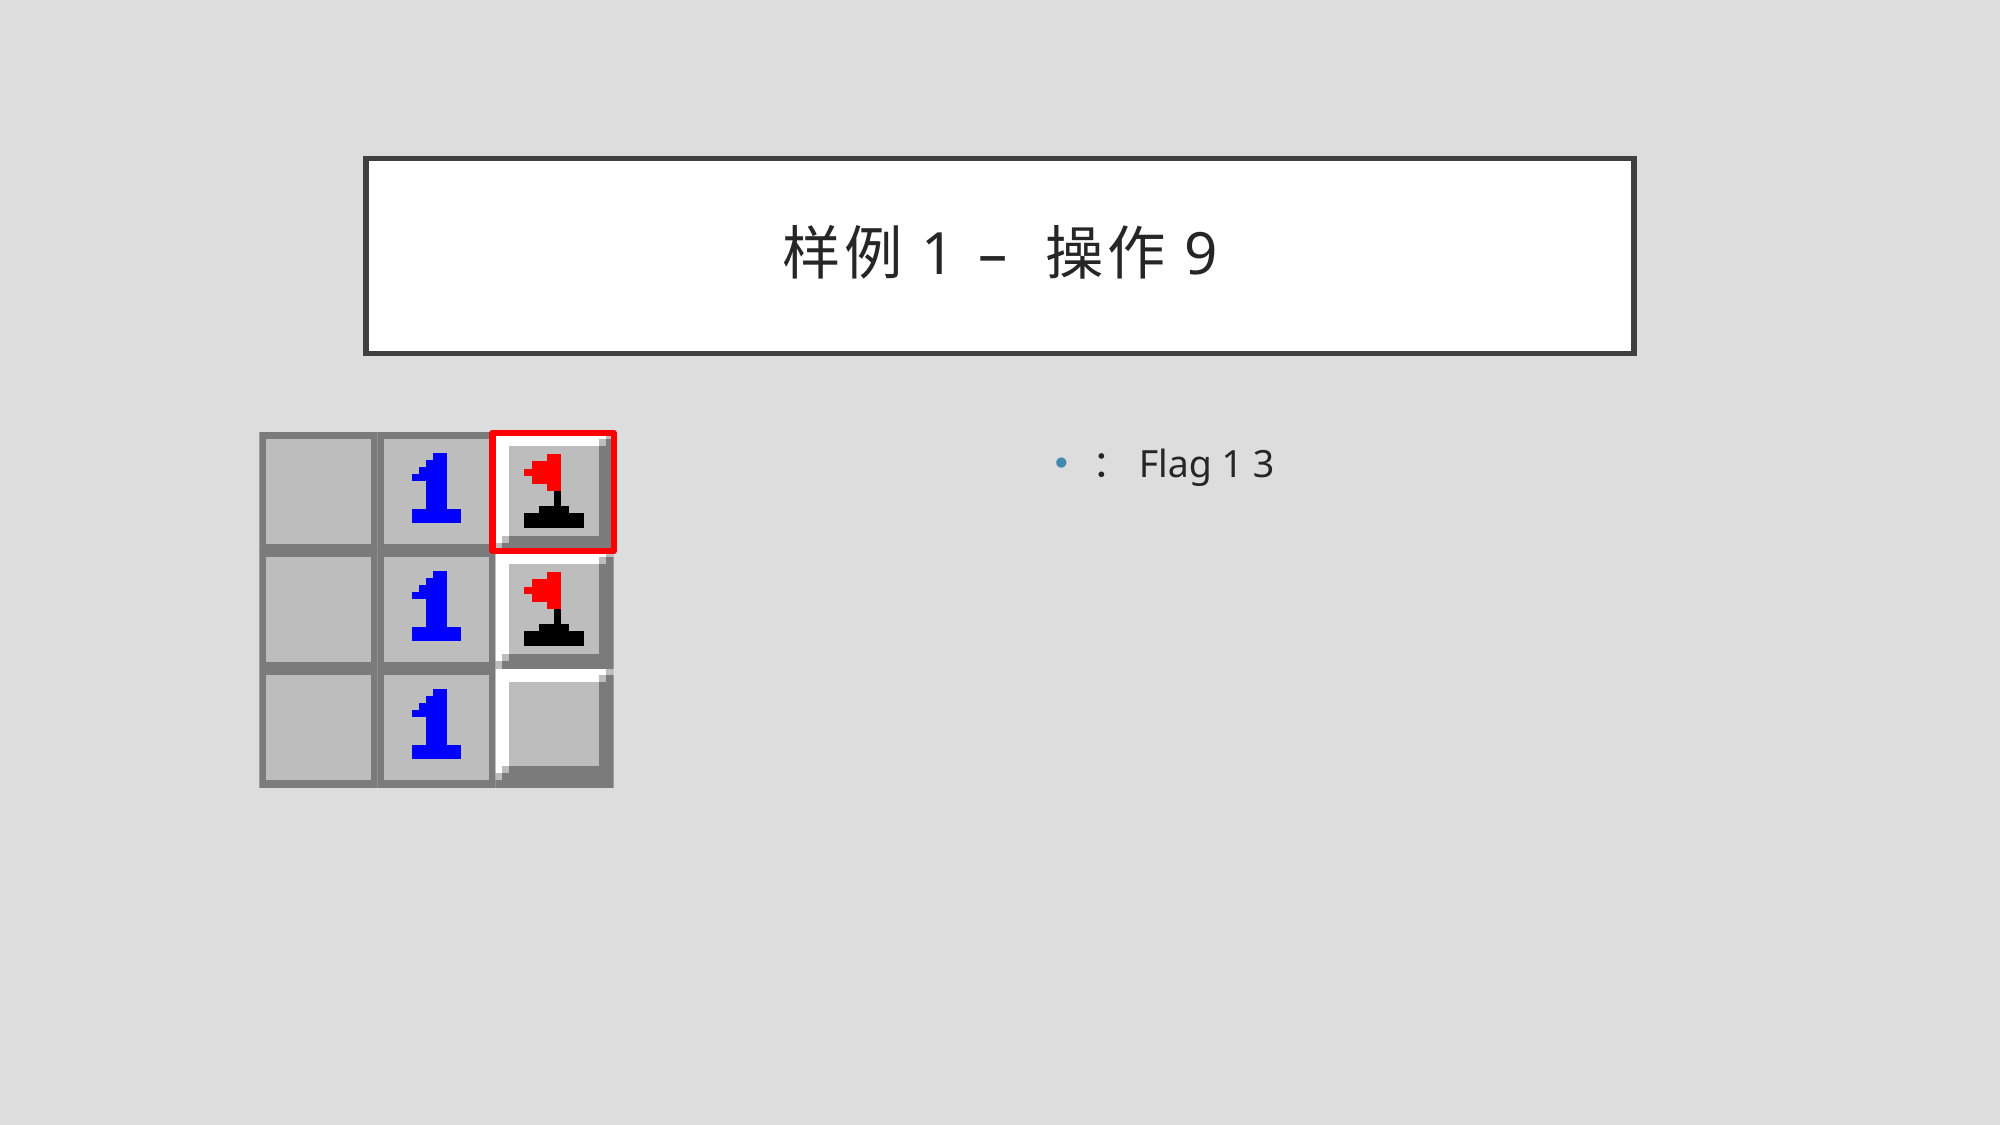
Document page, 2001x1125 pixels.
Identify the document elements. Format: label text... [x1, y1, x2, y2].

table_cell [496, 552, 614, 669]
table_header [259, 433, 377, 551]
table_cell [496, 669, 614, 787]
table_cell [377, 551, 496, 669]
table_cell [377, 669, 496, 787]
title 样例1 – 操作9 [363, 156, 1637, 356]
table_cell [259, 669, 377, 787]
table_cell [259, 551, 377, 669]
text_box [491, 432, 615, 552]
table_header [377, 433, 491, 551]
